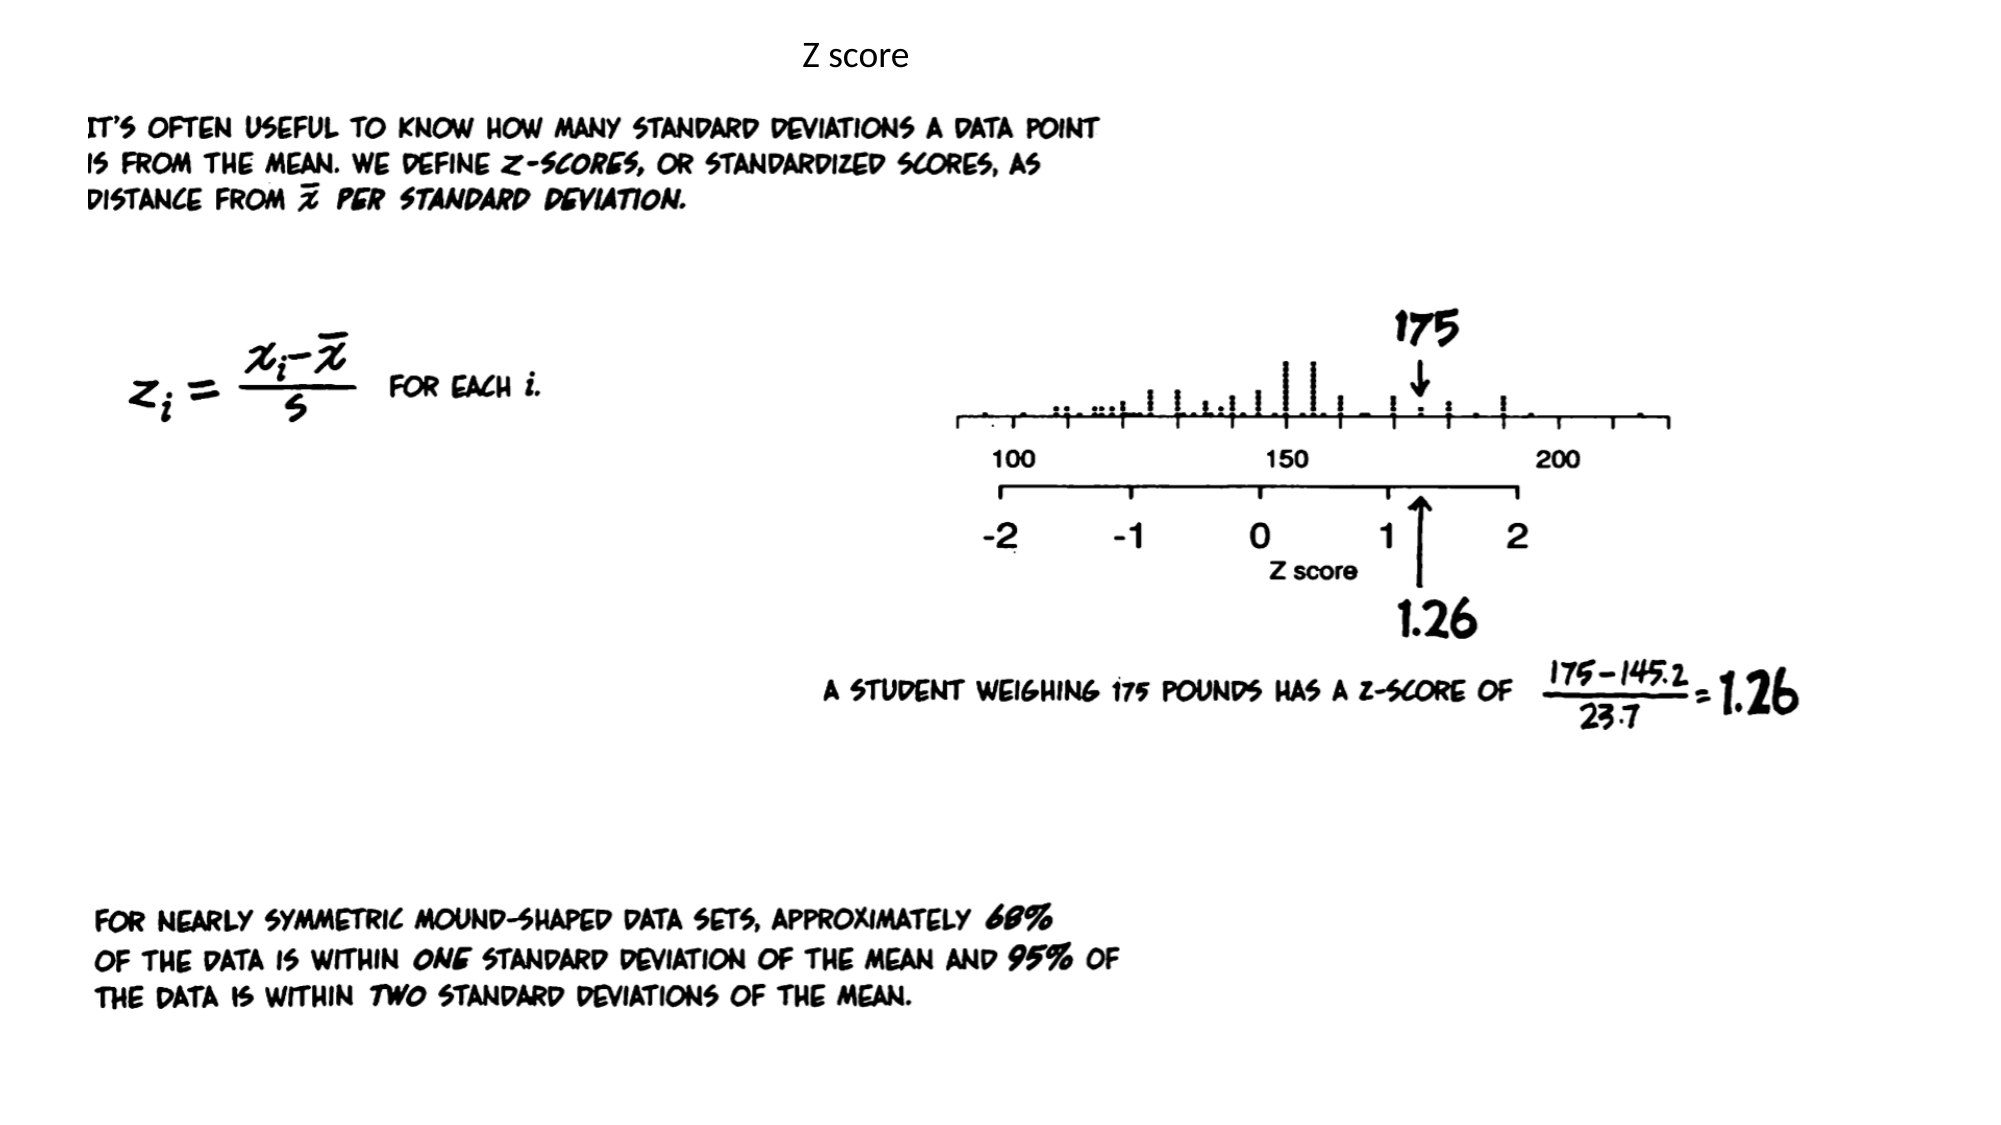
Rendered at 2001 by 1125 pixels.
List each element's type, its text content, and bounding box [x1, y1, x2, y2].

picture [88, 81, 1132, 217]
picture [819, 292, 1839, 754]
text_box Z score [787, 22, 1024, 81]
picture [108, 307, 559, 441]
picture [88, 892, 1120, 1032]
